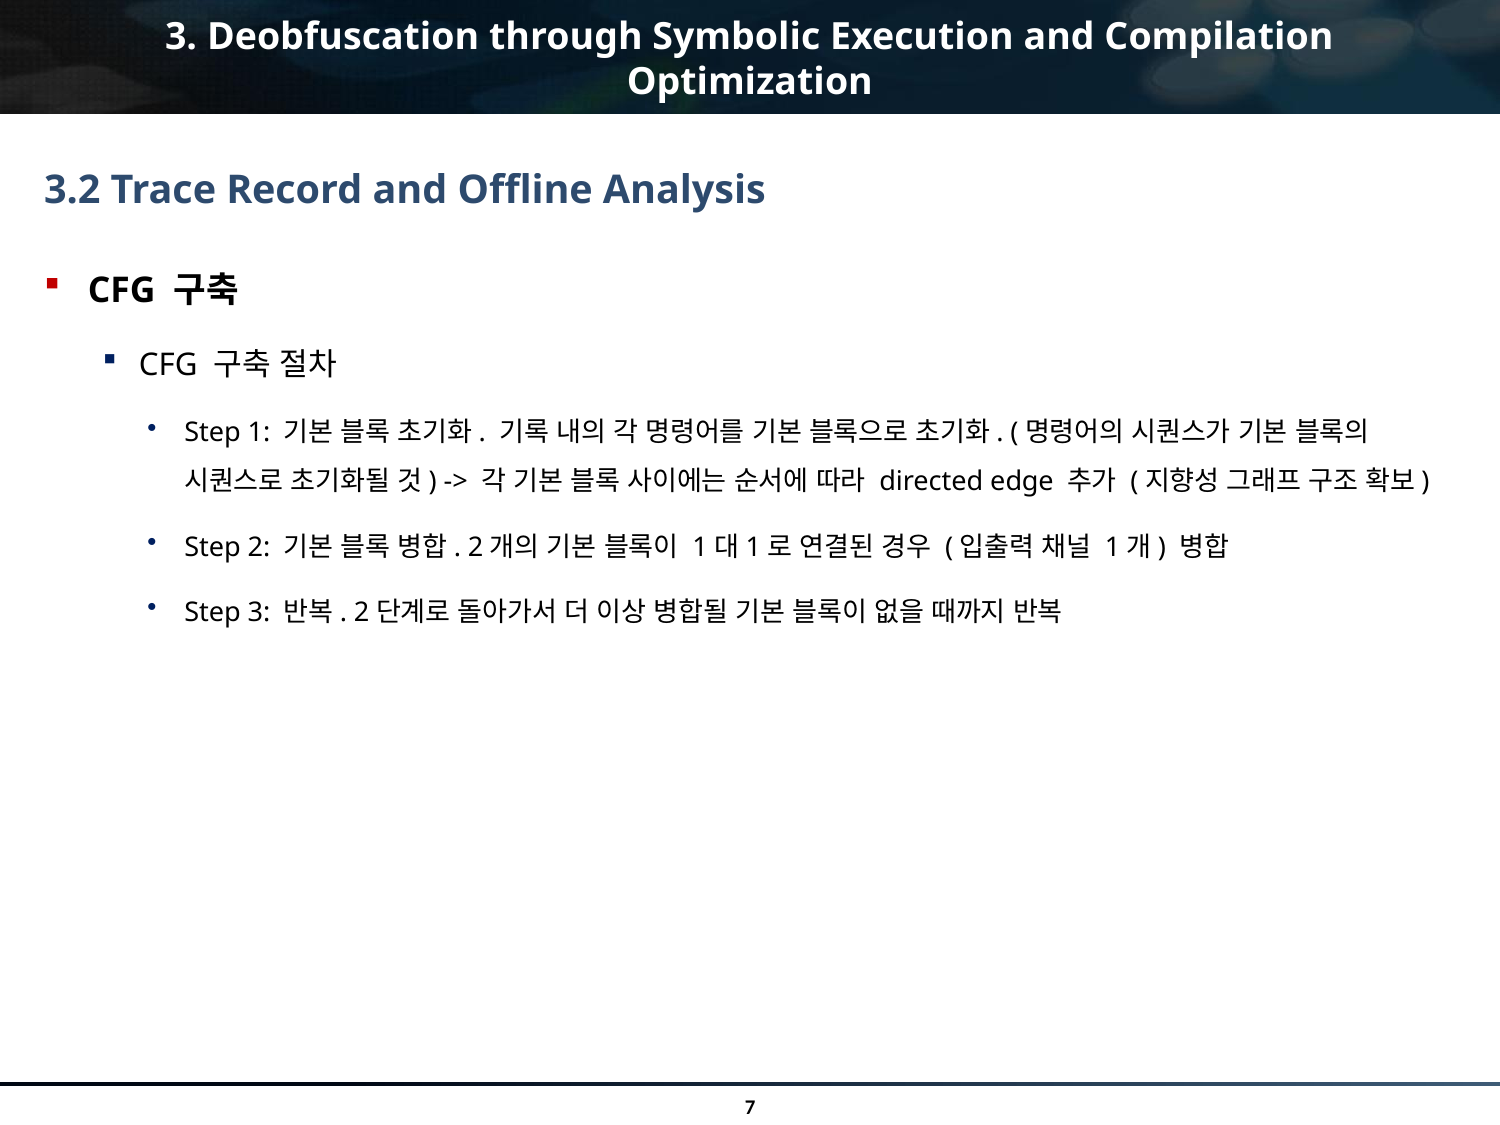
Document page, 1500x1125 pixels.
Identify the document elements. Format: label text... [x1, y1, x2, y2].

list CFG 구축 CFG 구축 절차 Step 1: 기본 블록 초기화. 기록 내의 각 명령어를 기본 블록으로 초기화. (명령어의 시퀀스가 기본 블록의 시퀀스로 초기화될 것) -> 각 기본 블록 사이에는 순서에 따라 directed edge 추가 (지향성 그래프 구조 확보) Step 2: 기본 블록 병합. 2개의 기본 블록이 1대1로 연결된 경우 (입출력 채널 1개) 병합 Step 3: 반복. 2단계로 돌아가서 더 이상 병합될 기본 블록이 없을 때까지 반복 [29, 237, 1471, 1063]
picture [0, 0, 1500, 114]
list 3.2 Trace Record and Offline Analysis [29, 132, 1471, 221]
title 3. Deobfuscation through Symbolic Execution and Compilation Optimization [29, 12, 1471, 101]
